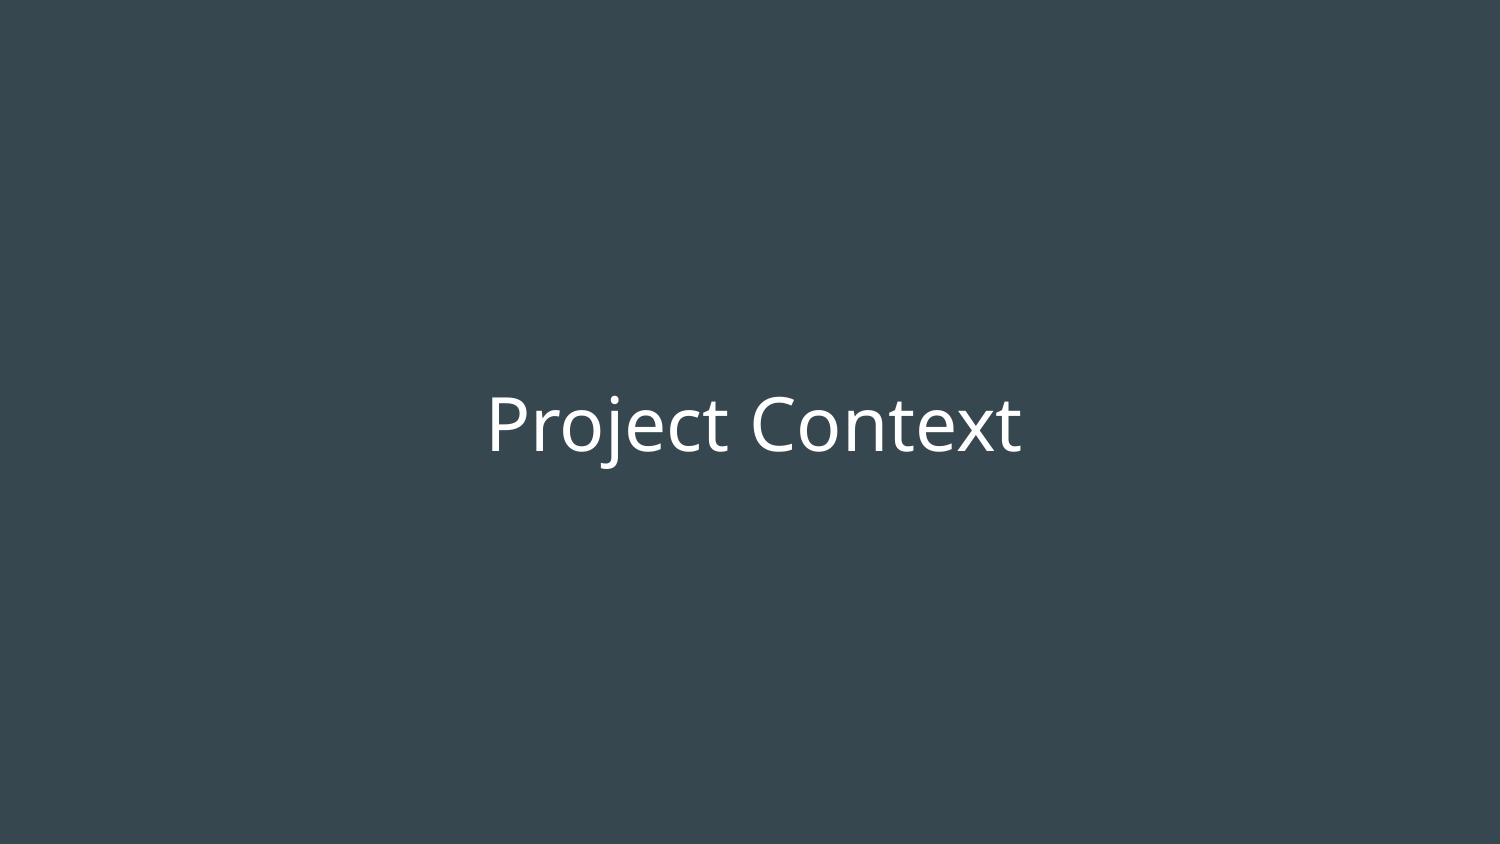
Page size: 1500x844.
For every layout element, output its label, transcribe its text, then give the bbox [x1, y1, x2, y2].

title Project Context [110, 351, 1399, 493]
